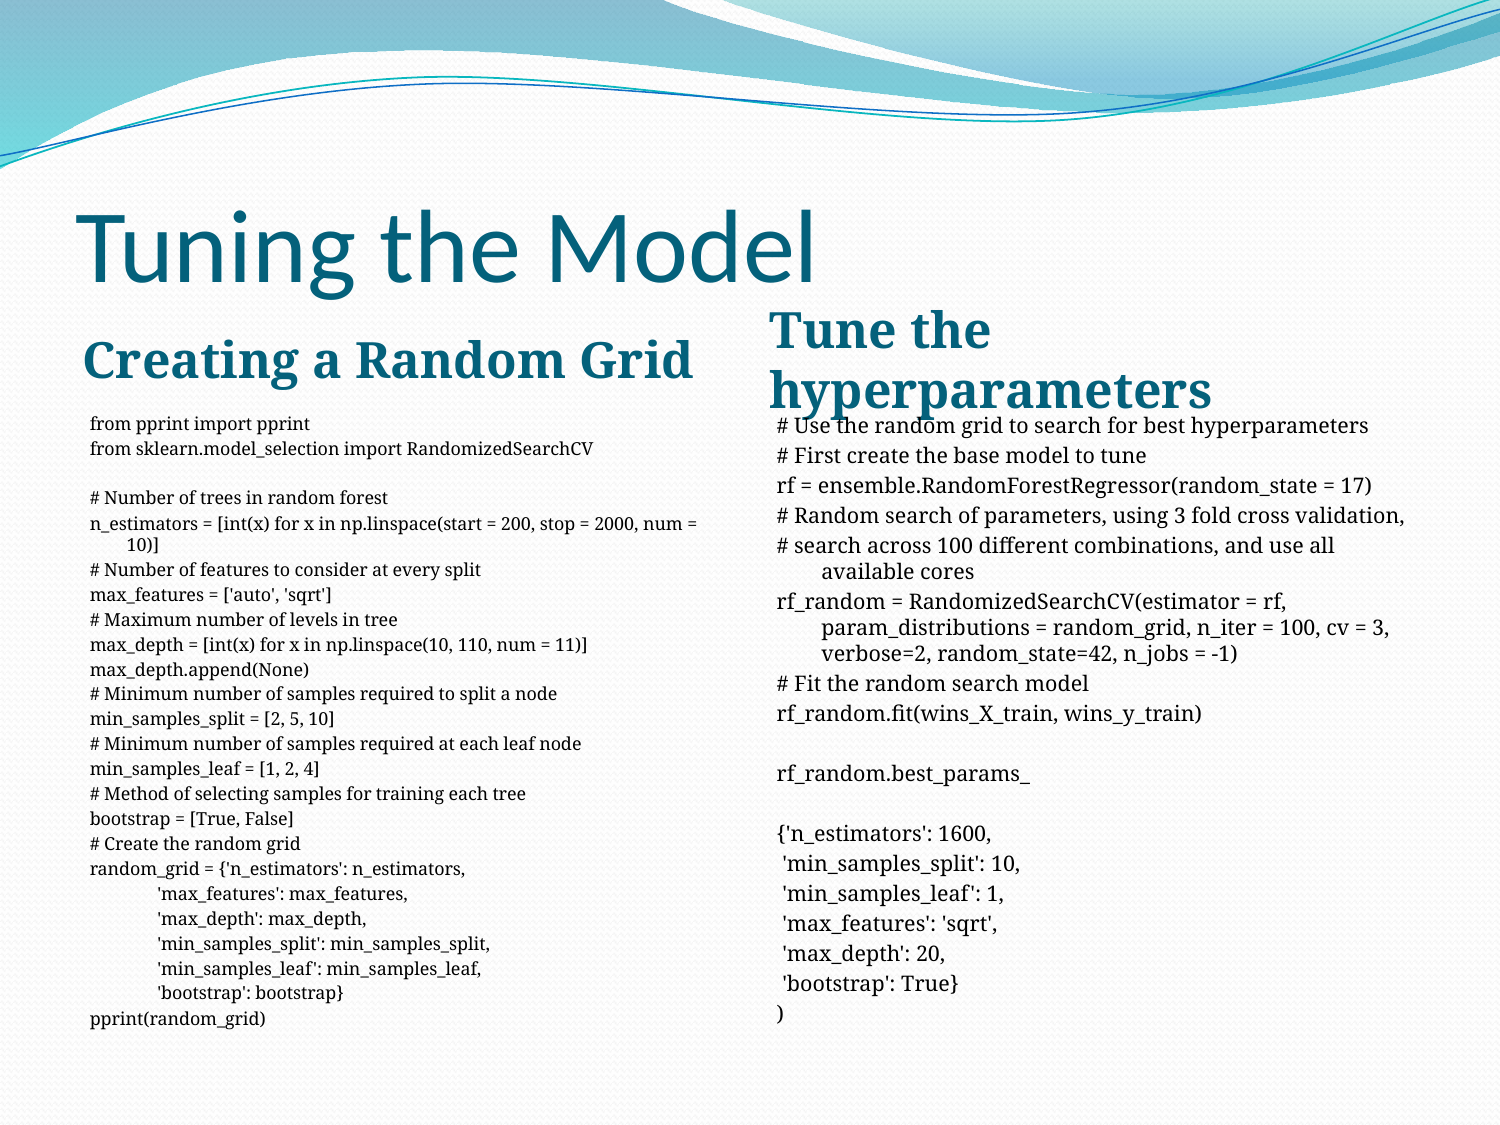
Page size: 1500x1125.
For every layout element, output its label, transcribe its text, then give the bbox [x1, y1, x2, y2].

list Creating a Random Grid [75, 304, 738, 412]
list # Use the random grid to search for best hyperparameters # First create the base model to tune rf = ensemble.RandomForestRegressor(random_state = 17) # Random search of parameters, using 3 fold cross validation, # search across 100 different combinations, and use all available cores rf_random = RandomizedSearchCV(estimator = rf, param_distributions = random_grid, n_iter = 100, cv = 3, verbose=2, random_state=42, n_jobs = -1) # Fit the random search model rf_random.fit(wins_X_train, wins_y_train) rf_random.best_params_ {'n_estimators': 1600, 'min_samples_split': 10, 'min_samples_leaf': 1, 'max_features': 'sqrt', 'max_depth': 20, 'bootstrap': True} ) [761, 412, 1425, 1044]
list from pprint import pprint from sklearn.model_selection import RandomizedSearchCV # Number of trees in random forest n_estimators = [int(x) for x in np.linspace(start = 200, stop = 2000, num = 10)] # Number of features to consider at every split max_features = ['auto', 'sqrt'] # Maximum number of levels in tree max_depth = [int(x) for x in np.linspace(10, 110, num = 11)] max_depth.append(None) # Minimum number of samples required to split a node min_samples_split = [2, 5, 10] # Minimum number of samples required at each leaf node min_samples_leaf = [1, 2, 4] # Method of selecting samples for training each tree bootstrap = [True, False] # Create the random grid random_grid = {'n_estimators': n_estimators, 'max_features': max_features, 'max_depth': max_depth, 'min_samples_split': min_samples_split, 'min_samples_leaf': min_samples_leaf, 'bootstrap': bootstrap} pprint(random_grid) [75, 412, 738, 1044]
title Tuning the Model [75, 115, 1425, 303]
list Tune the hyperparameters [761, 305, 1425, 412]
